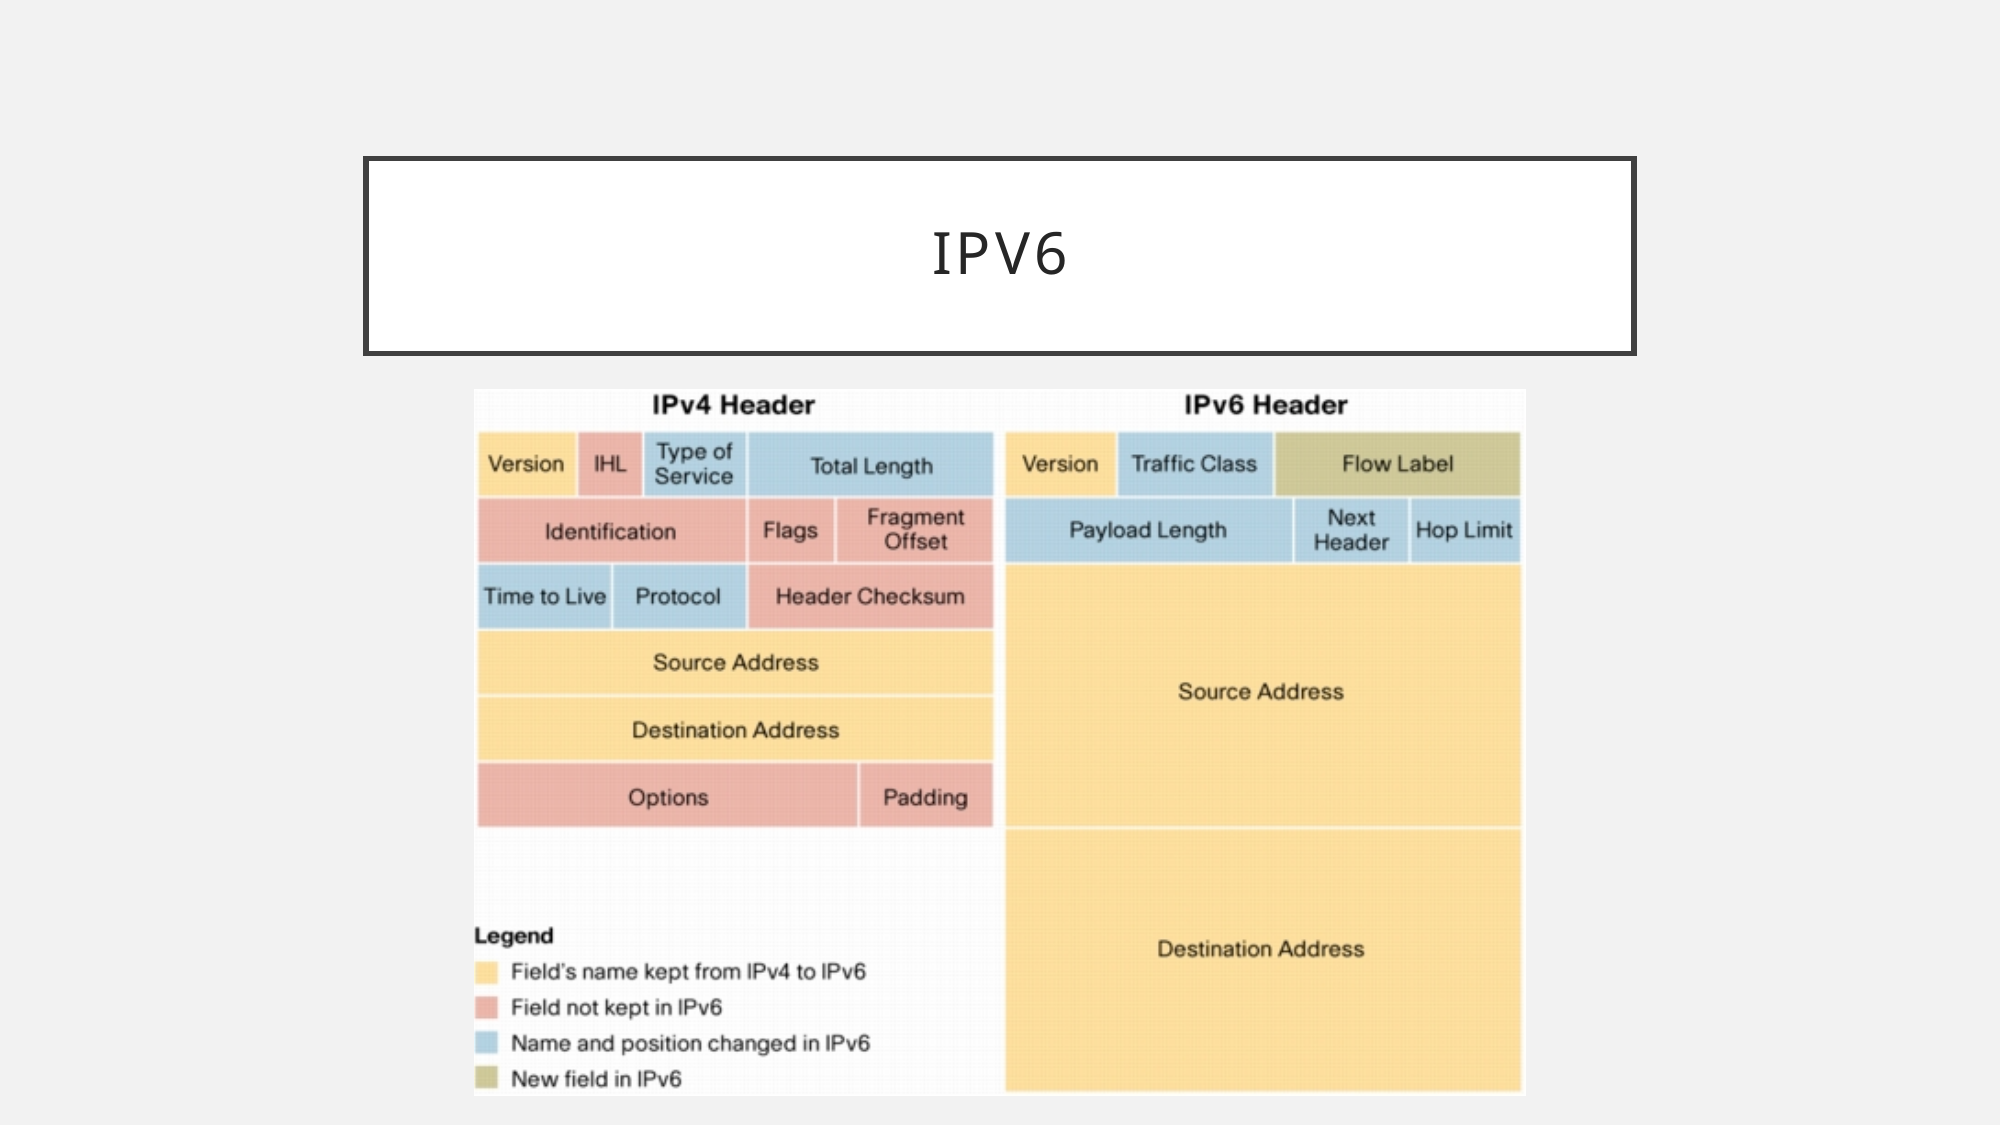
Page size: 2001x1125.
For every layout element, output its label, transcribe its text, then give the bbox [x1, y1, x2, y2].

title IPv6 [363, 156, 1637, 356]
picture [474, 389, 1526, 1096]
